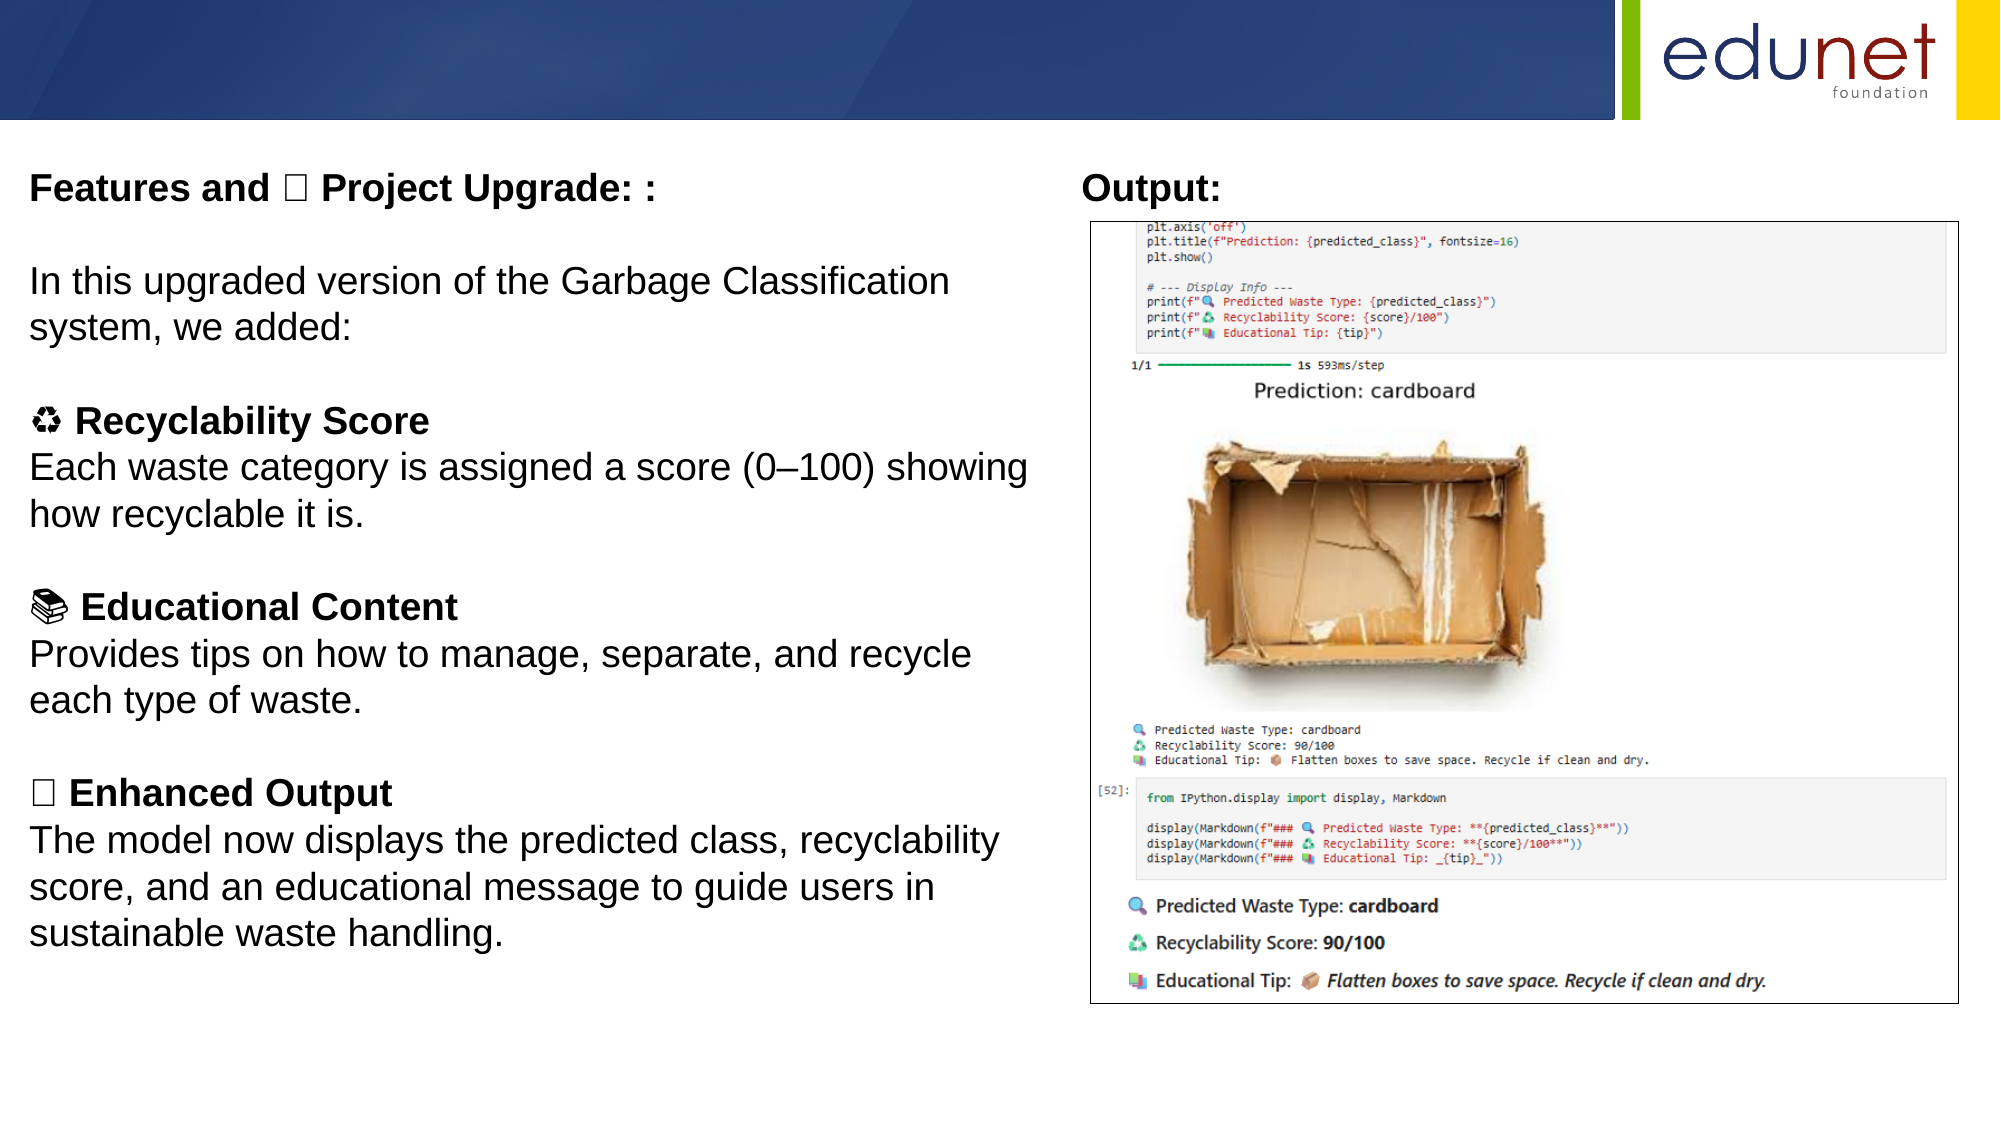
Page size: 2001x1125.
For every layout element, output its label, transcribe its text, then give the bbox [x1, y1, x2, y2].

picture [1090, 220, 1959, 1005]
text_box Features and 🔄 Project Upgrade: : In this upgraded version of the Garbage Classification system, we added: ♻️ Recyclability Score Each waste category is assigned a score (0–100) showing how recyclable it is. 📚 Educational Content Provides tips on how to manage, separate, and recycle each type of waste. 💡 Enhanced Output The model now displays the predicted class, recyclability score, and an educational message to guide users in sustainable waste handling. [14, 154, 1050, 1009]
text_box Output: [1066, 155, 1302, 217]
picture [1652, 12, 1948, 108]
